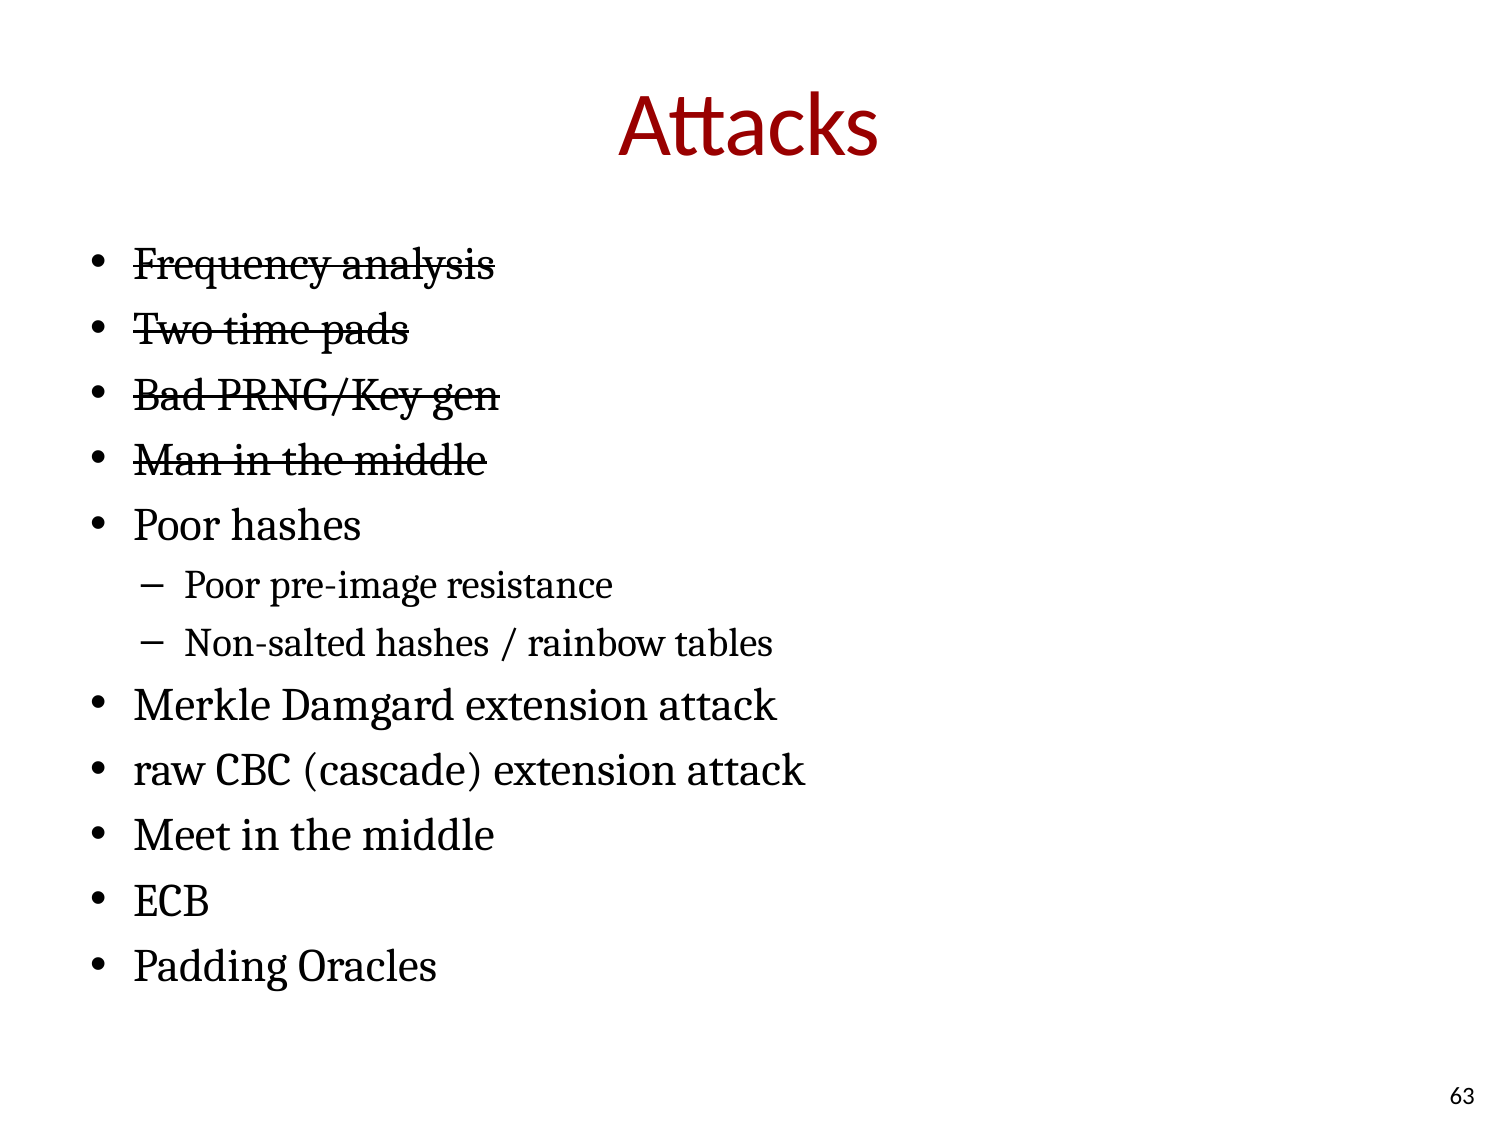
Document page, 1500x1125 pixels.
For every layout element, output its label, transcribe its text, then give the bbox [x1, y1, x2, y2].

title Attacks [75, 24, 1425, 213]
list Frequency analysis Two time pads Bad PRNG/Key gen Man in the middle Poor hashes Poor pre-image resistance Non-salted hashes / rainbow tables Merkle Damgard extension attack raw CBC (cascade) extension attack Meet in the middle ECB Padding Oracles [75, 224, 1425, 1005]
slide_number 63 [1125, 1065, 1475, 1125]
